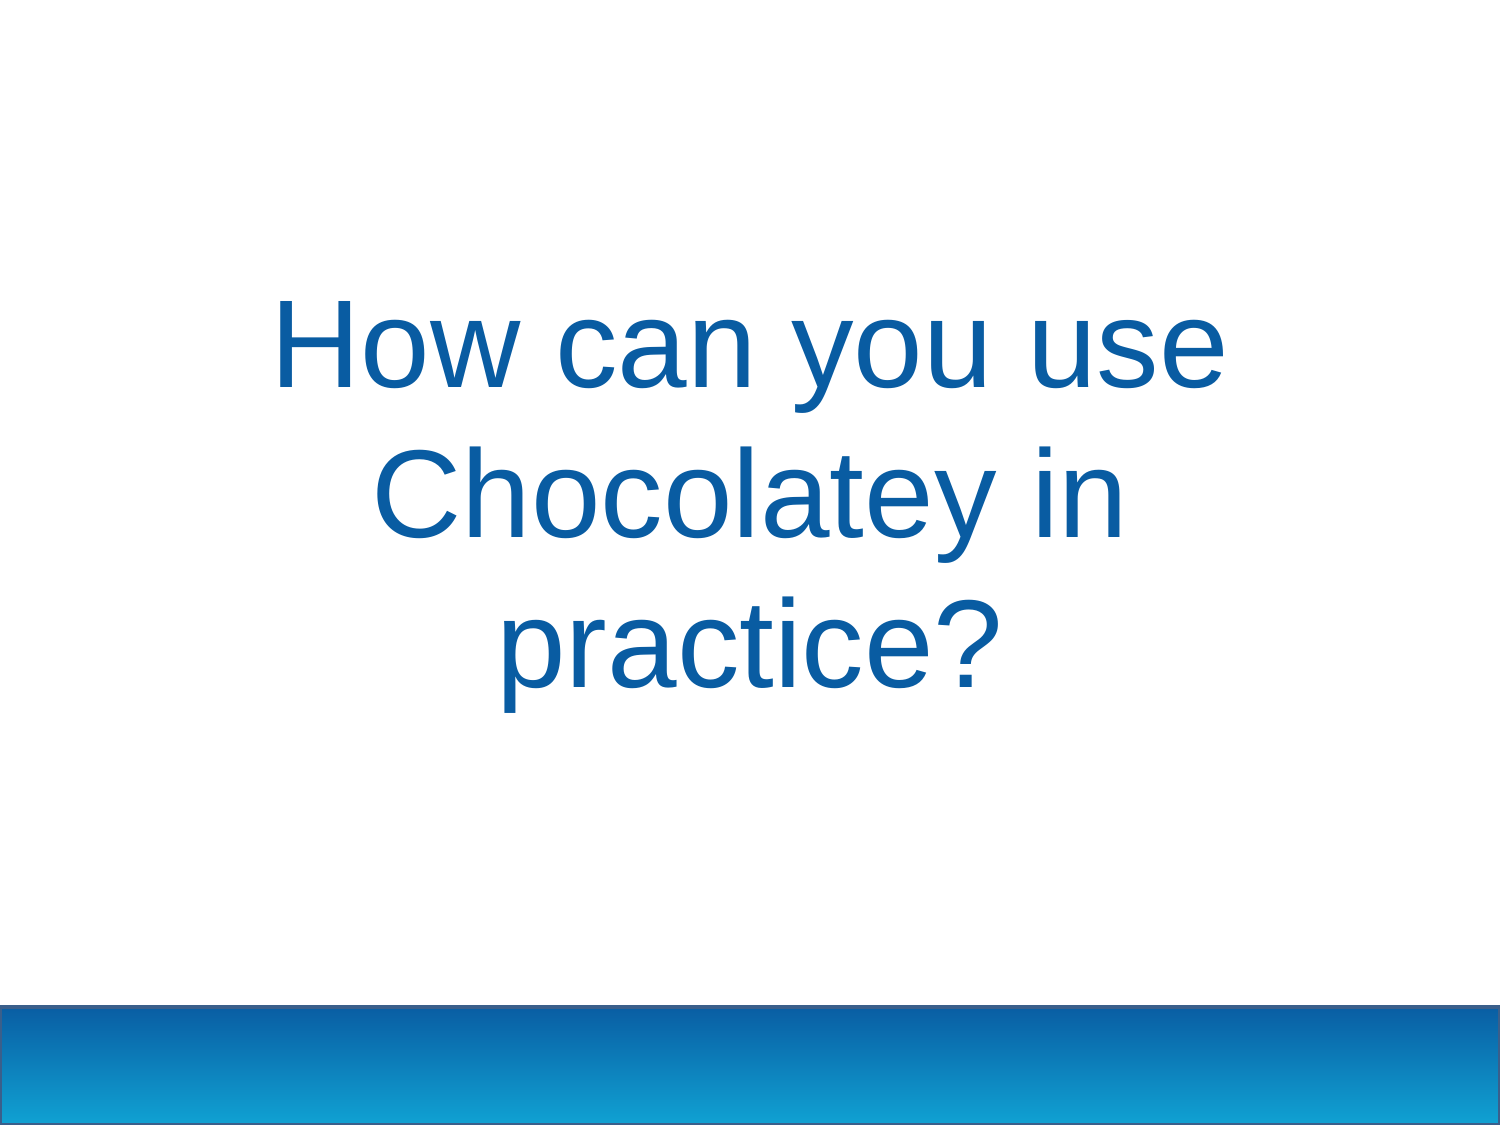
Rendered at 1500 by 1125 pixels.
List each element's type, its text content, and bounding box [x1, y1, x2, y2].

list How can you use Chocolatey in practice? [159, 255, 1341, 988]
